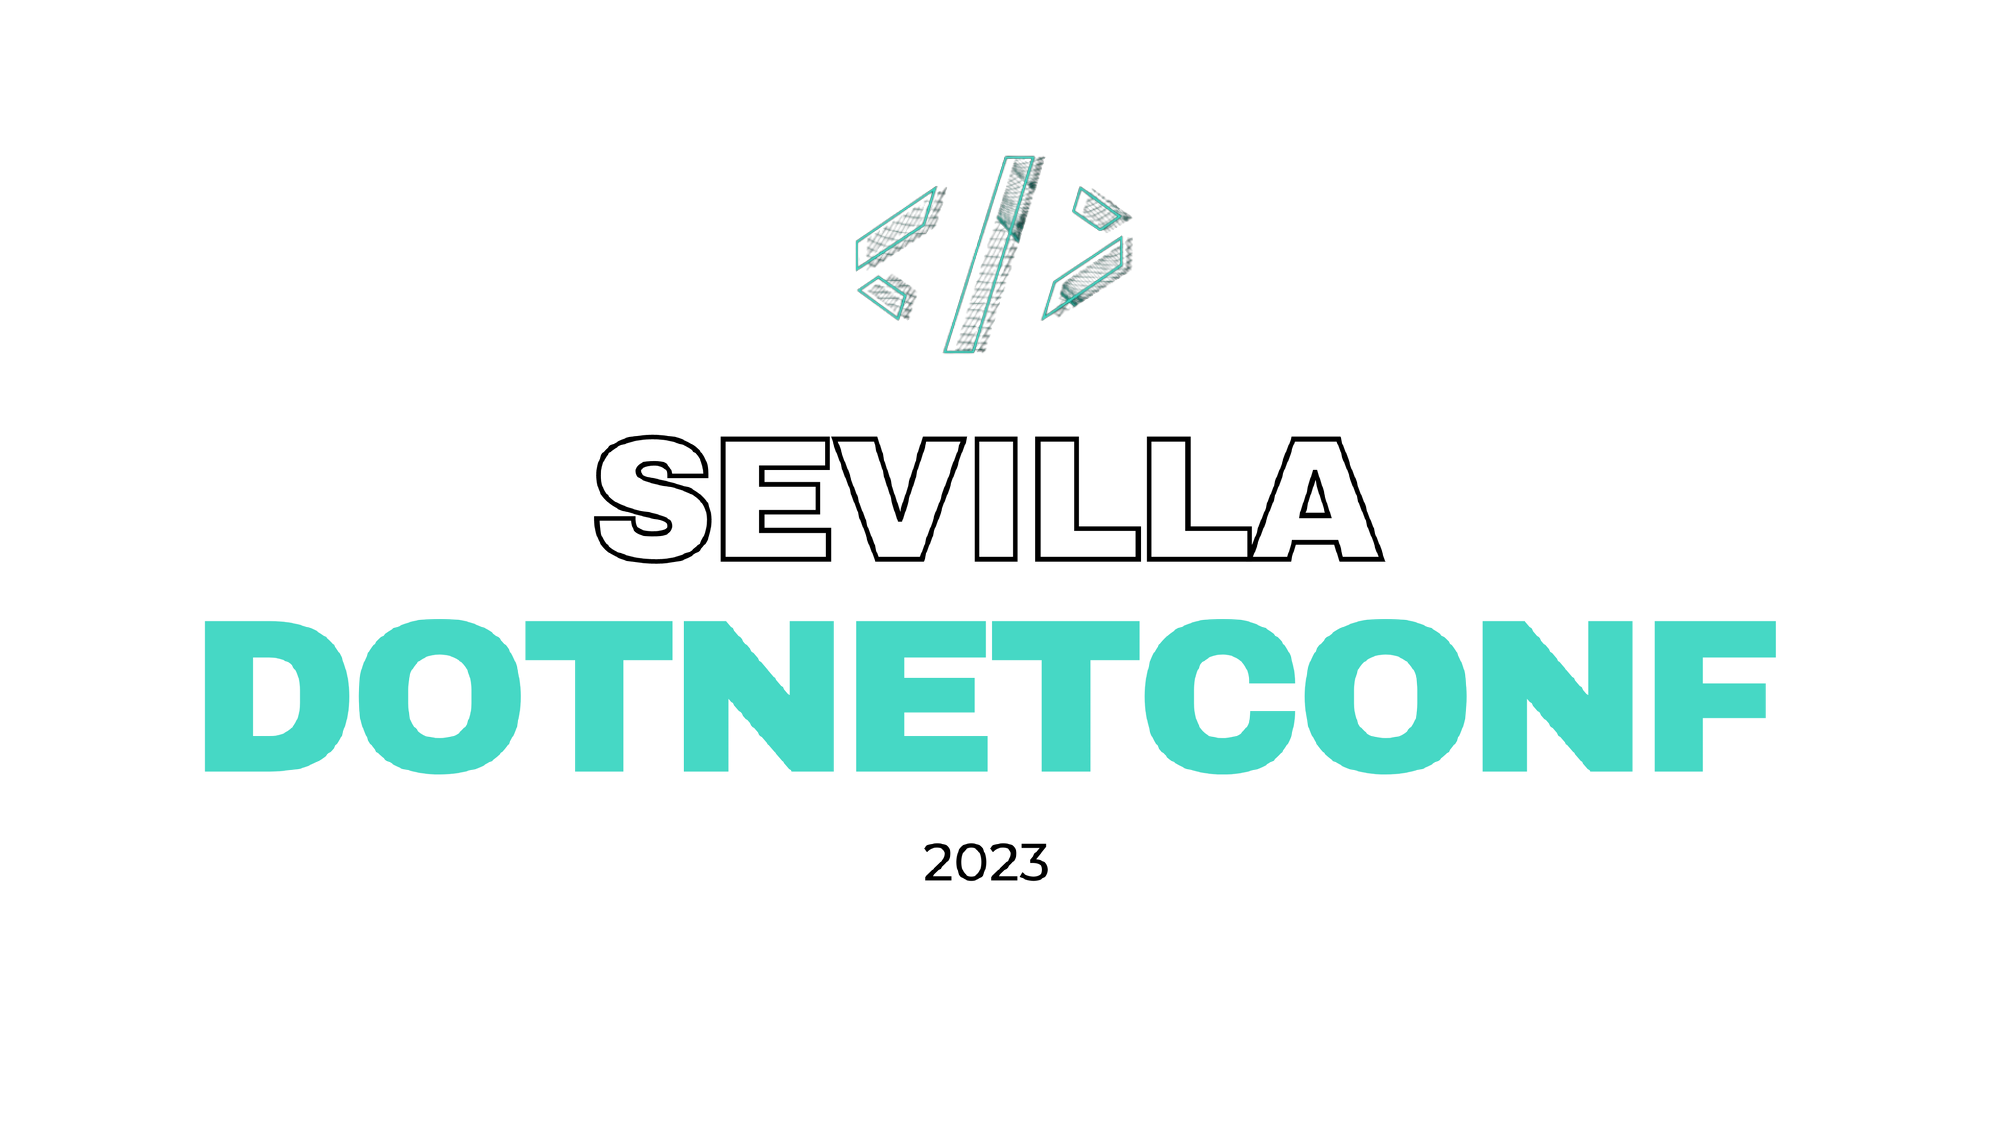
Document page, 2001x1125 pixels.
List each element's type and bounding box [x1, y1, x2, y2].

picture [142, 0, 1858, 1054]
